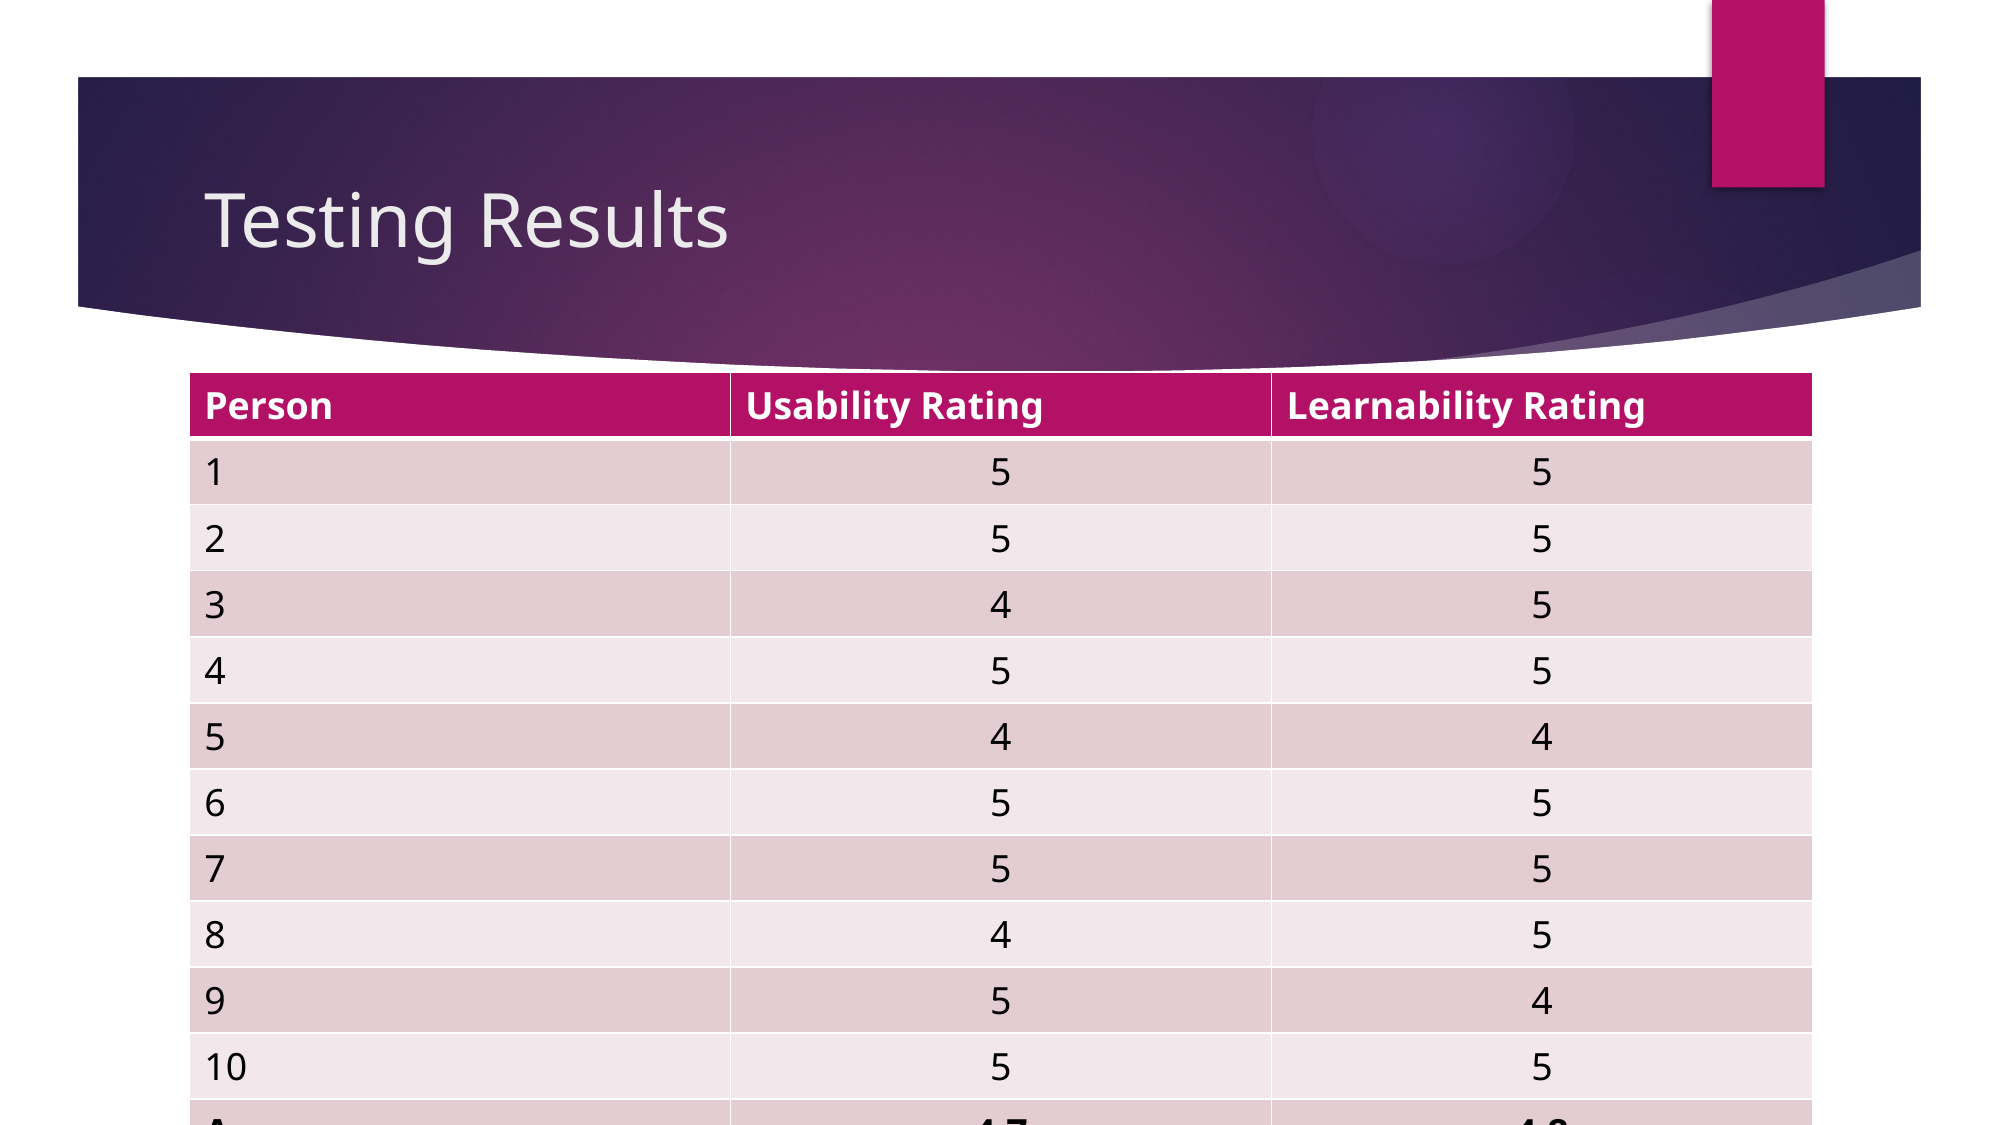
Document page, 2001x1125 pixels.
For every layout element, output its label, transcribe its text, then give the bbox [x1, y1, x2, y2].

table_header Usability Rating [731, 373, 1271, 436]
table_cell 4.8 [1272, 1100, 1812, 1125]
table_cell 5 [731, 968, 1271, 1032]
table_cell 5 [731, 770, 1271, 834]
table_cell 4 [731, 902, 1271, 966]
table_cell 5 [1272, 638, 1812, 702]
table_cell 5 [731, 638, 1271, 702]
table_cell 2 [190, 505, 730, 570]
table_cell 5 [1272, 902, 1812, 966]
table_cell 5 [1272, 441, 1812, 504]
table_cell 4 [1272, 968, 1812, 1032]
table_header Learnability Rating [1272, 373, 1812, 436]
table_cell 4 [731, 571, 1271, 636]
table_cell 5 [1272, 505, 1812, 570]
table_cell Average [190, 1100, 730, 1125]
table_cell 8 [190, 902, 730, 966]
table_cell 5 [731, 441, 1271, 504]
table_cell 9 [190, 968, 730, 1032]
table_cell 5 [1272, 836, 1812, 900]
table_header Person [190, 373, 730, 436]
table_cell 1 [190, 441, 730, 504]
table_cell 5 [731, 836, 1271, 900]
table_cell 6 [190, 770, 730, 834]
table_cell 10 [190, 1034, 730, 1098]
table_cell 4 [190, 638, 730, 702]
table_cell 4 [1272, 704, 1812, 768]
table_cell 5 [1272, 770, 1812, 834]
table_cell 5 [731, 505, 1271, 570]
title Testing Results [189, 159, 1627, 276]
table_cell 5 [190, 704, 730, 768]
table_cell 5 [731, 1034, 1271, 1098]
table_cell 5 [1272, 1034, 1812, 1098]
table_cell 5 [1272, 571, 1812, 636]
table_cell 4.7 [731, 1100, 1271, 1125]
table_cell 7 [190, 836, 730, 900]
table_cell 4 [731, 704, 1271, 768]
table_cell 3 [190, 571, 730, 636]
